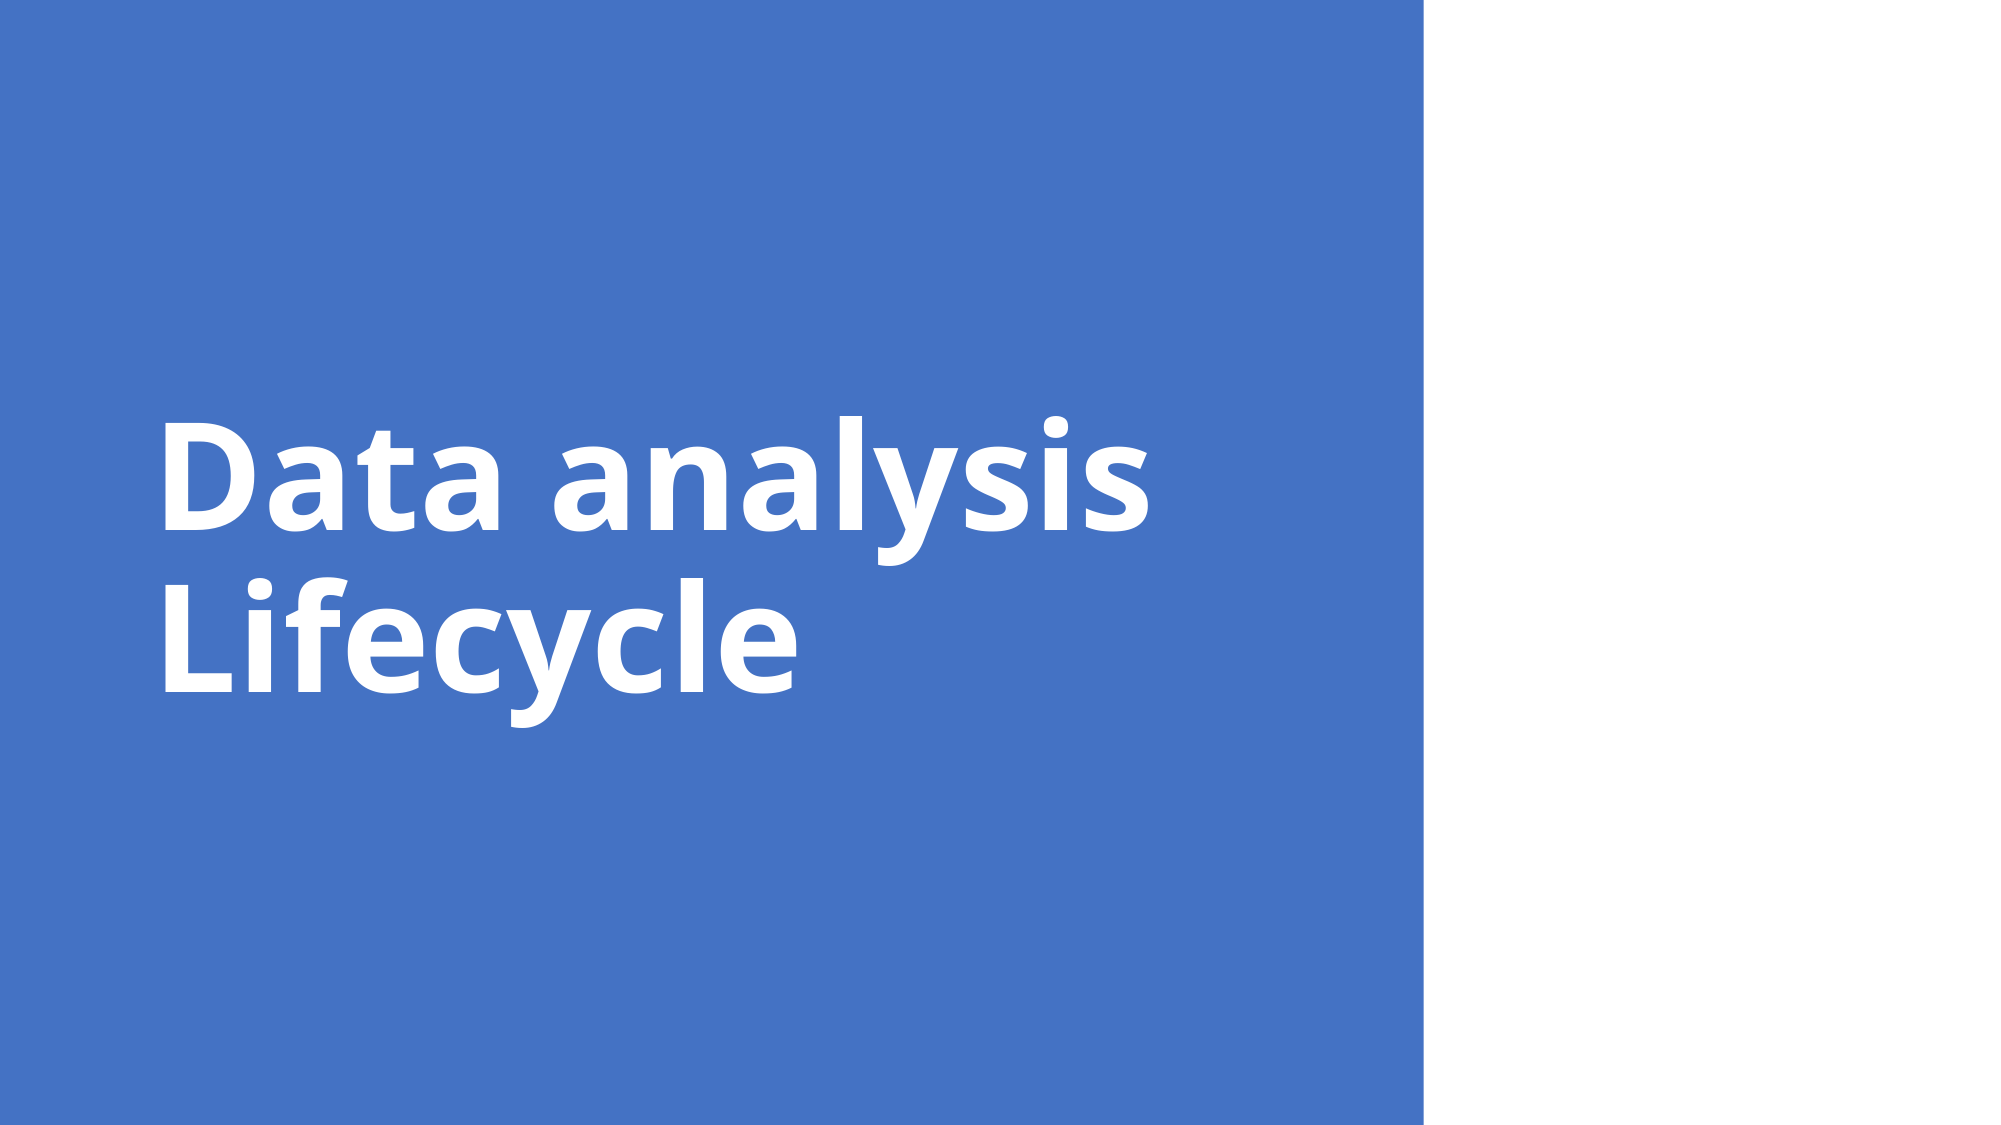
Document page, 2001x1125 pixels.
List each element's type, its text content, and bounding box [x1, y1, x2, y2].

title Data analysis Lifecycle [138, 249, 1362, 875]
text_box [0, 0, 1425, 1125]
